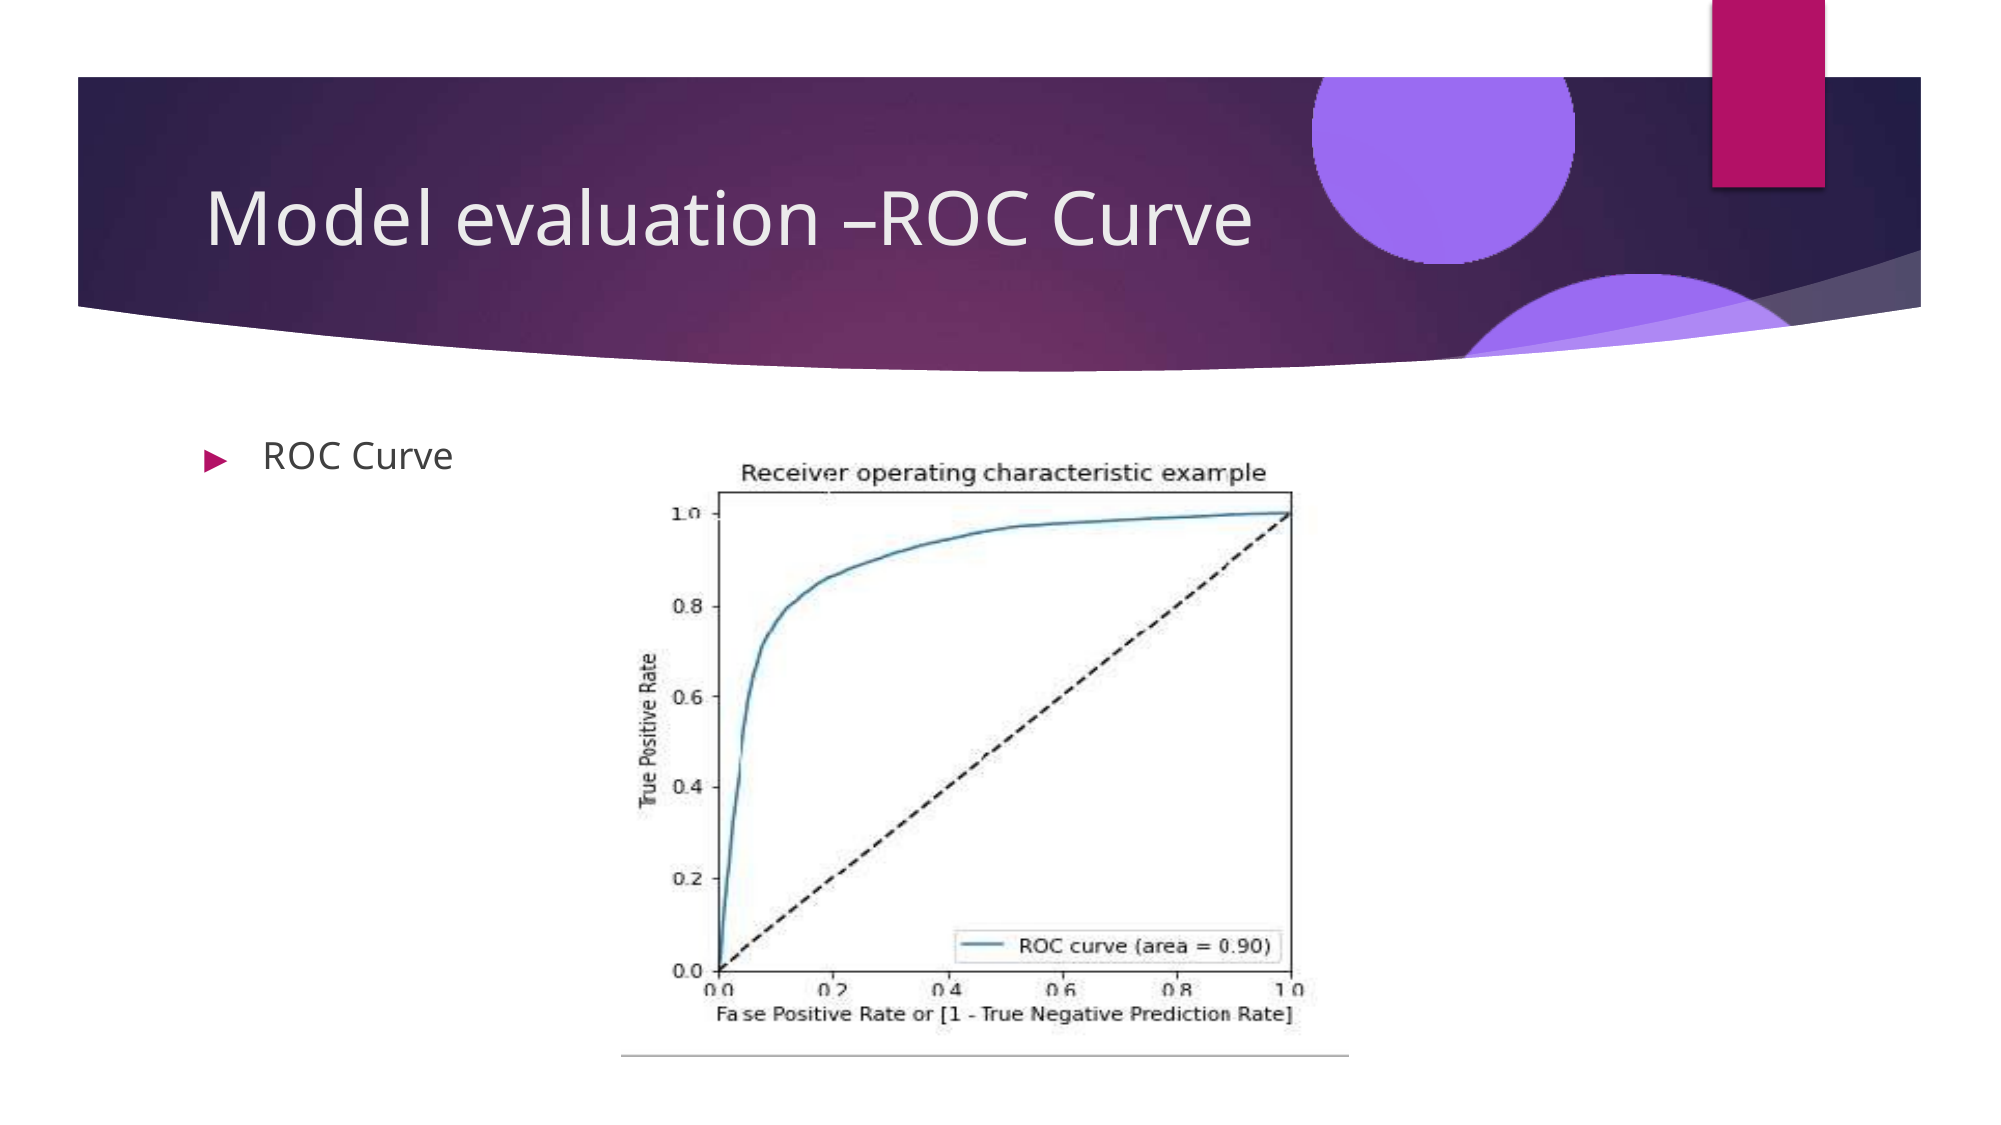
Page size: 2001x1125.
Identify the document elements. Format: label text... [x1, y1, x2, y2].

picture [620, 449, 1349, 1057]
picture [79, 0, 1920, 371]
text_box ▶ ROC Curve [202, 429, 466, 477]
text_box Model evaluation –ROC Curve [202, 168, 1316, 261]
